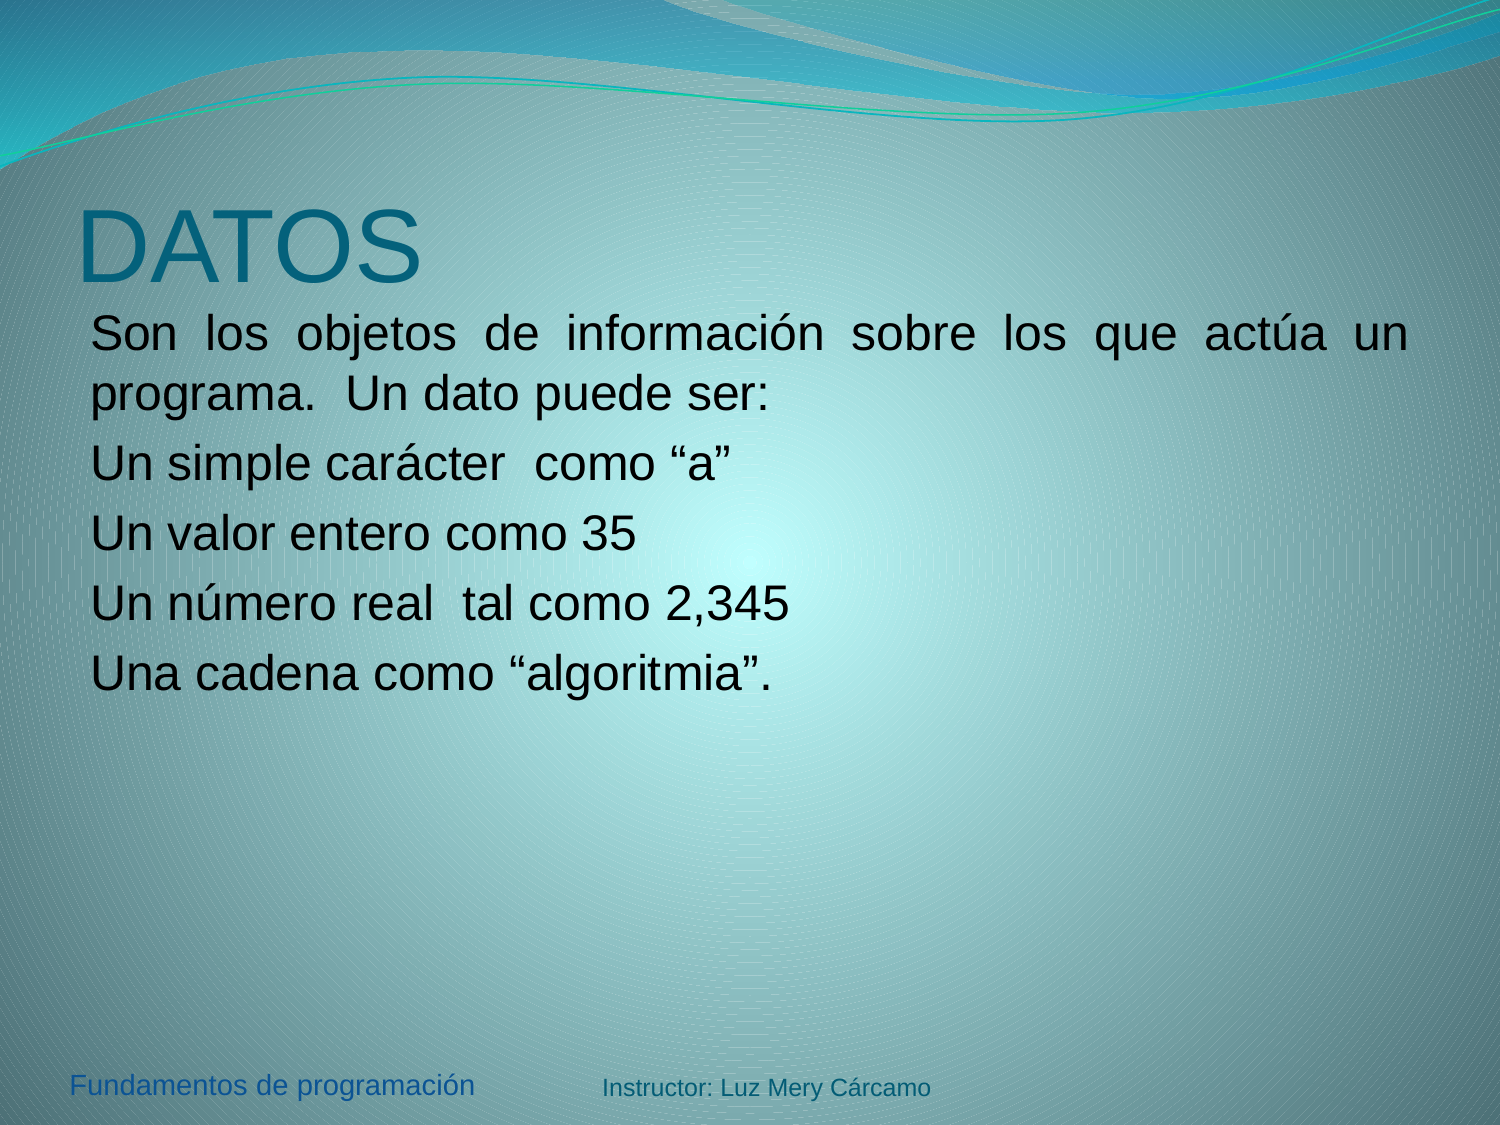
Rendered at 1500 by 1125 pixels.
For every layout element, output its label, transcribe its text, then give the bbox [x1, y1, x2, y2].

footer Instructor: Luz Mery Cárcamo [492, 1041, 1043, 1102]
title DATOS [75, 115, 1425, 292]
list Son los objetos de información sobre los que actúa un programa. Un dato puede ser: Un simple carácter como “a” Un valor entero como 35 Un número real tal como 2,345 Una cadena como “algoritmia”. [75, 292, 1425, 1013]
